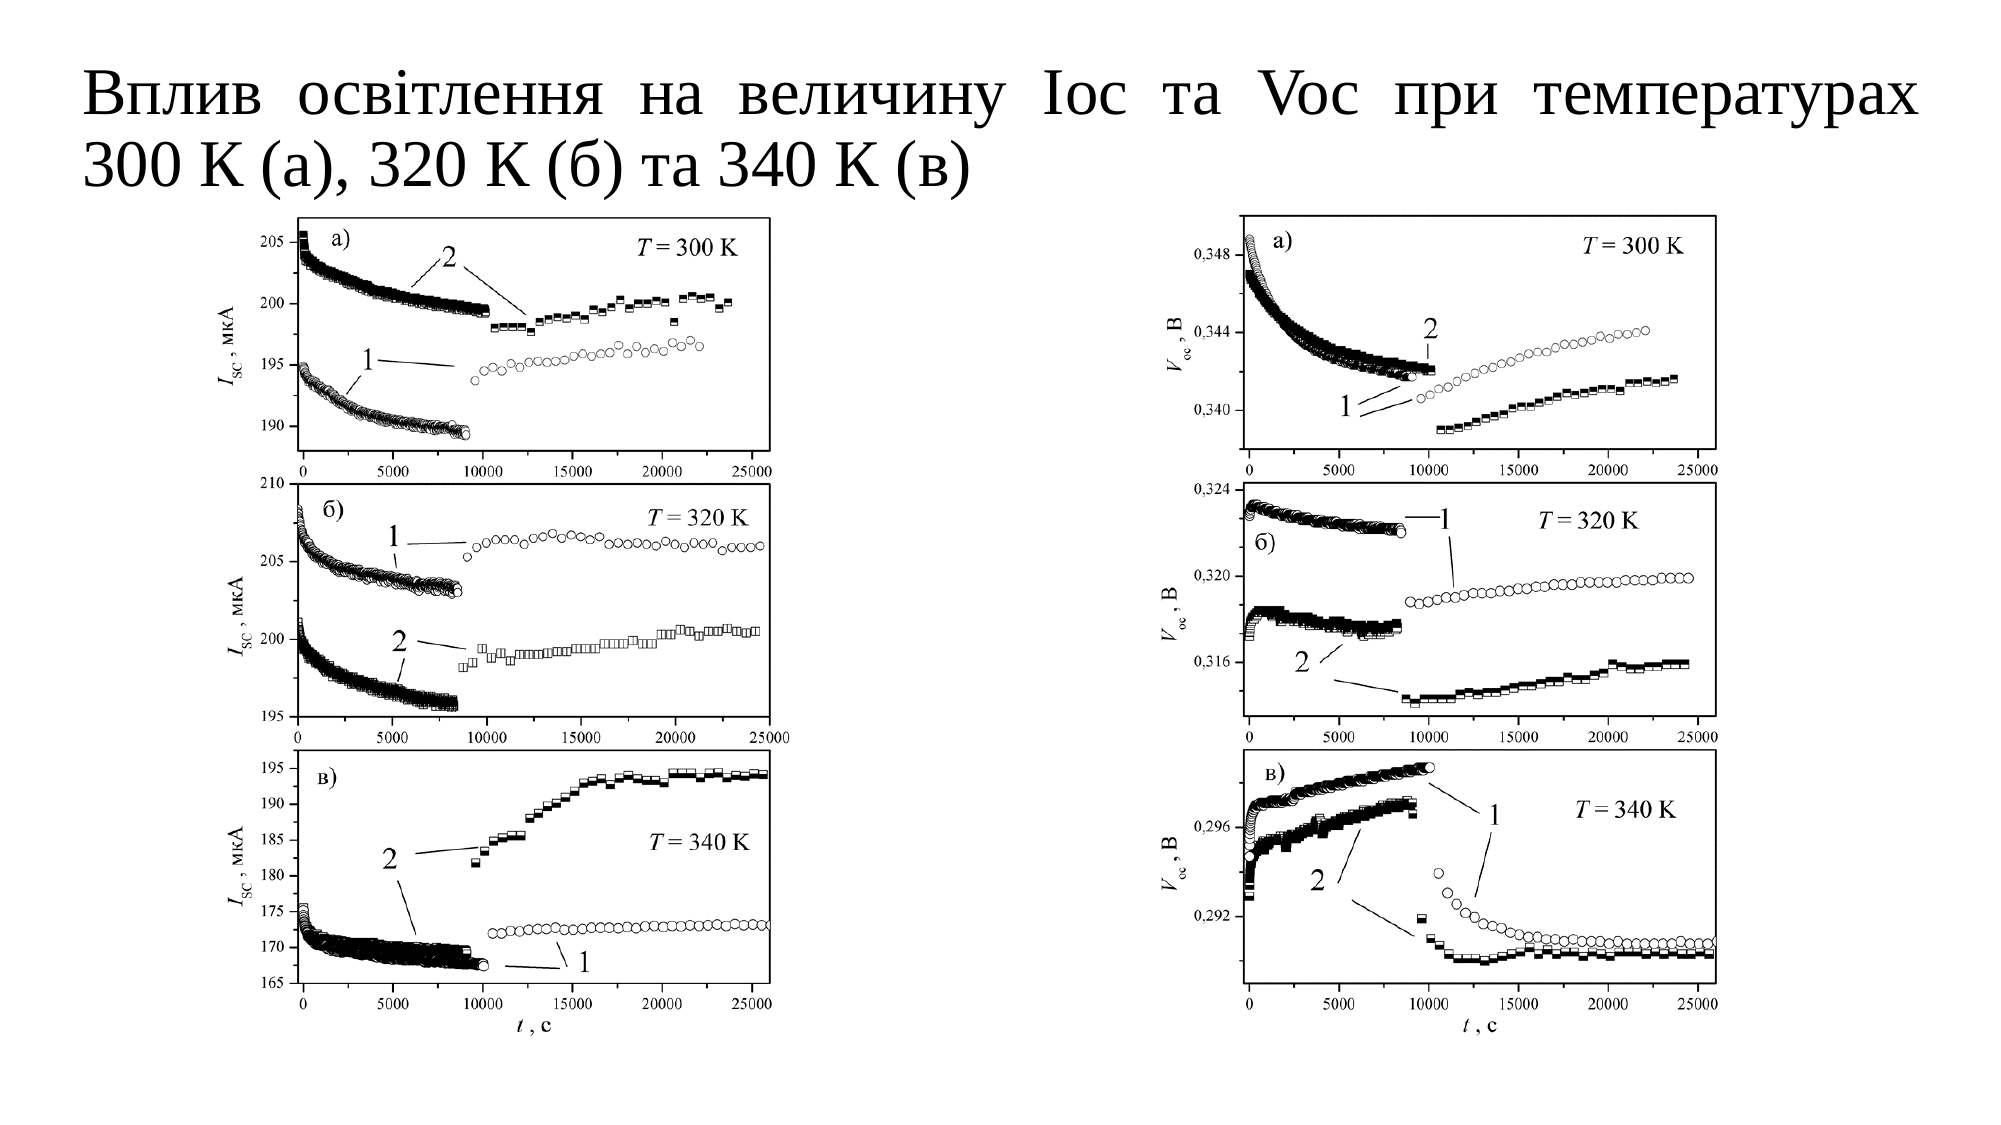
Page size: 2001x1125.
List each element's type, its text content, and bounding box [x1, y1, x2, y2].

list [203, 209, 793, 1041]
title Вплив освітлення на величину Ioc та Voc при температурах 300 К (а), 320 К (б) та 340 К (в) [67, 59, 1936, 199]
picture [1149, 207, 1739, 1041]
